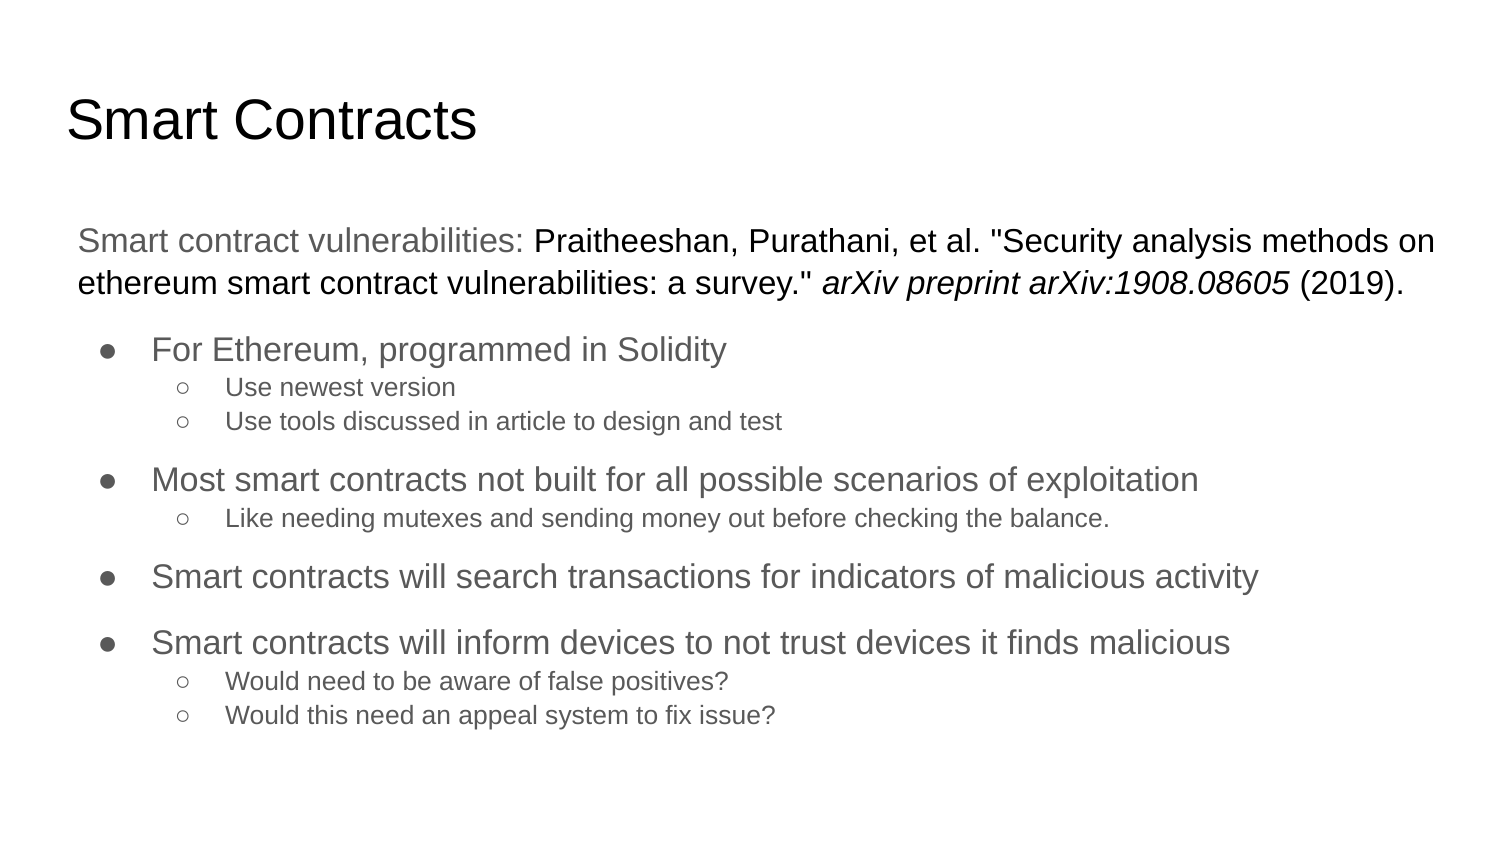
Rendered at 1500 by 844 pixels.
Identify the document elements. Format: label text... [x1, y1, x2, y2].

title Smart Contracts [51, 72, 1449, 167]
list Smart contract vulnerabilities: Praitheeshan, Purathani, et al. "Security analysis methods on ethereum smart contract vulnerabilities: a survey." arXiv preprint arXiv:1908.08605 (2019). For Ethereum, programmed in Solidity Use newest version Use tools discussed in article to design and test Most smart contracts not built for all possible scenarios of exploitation Like needing mutexes and sending money out before checking the balance. Smart contracts will search transactions for indicators of malicious activity Smart contracts will inform devices to not trust devices it finds malicious Would need to be aware of false positives? Would this need an appeal system to fix issue? [62, 200, 1461, 761]
